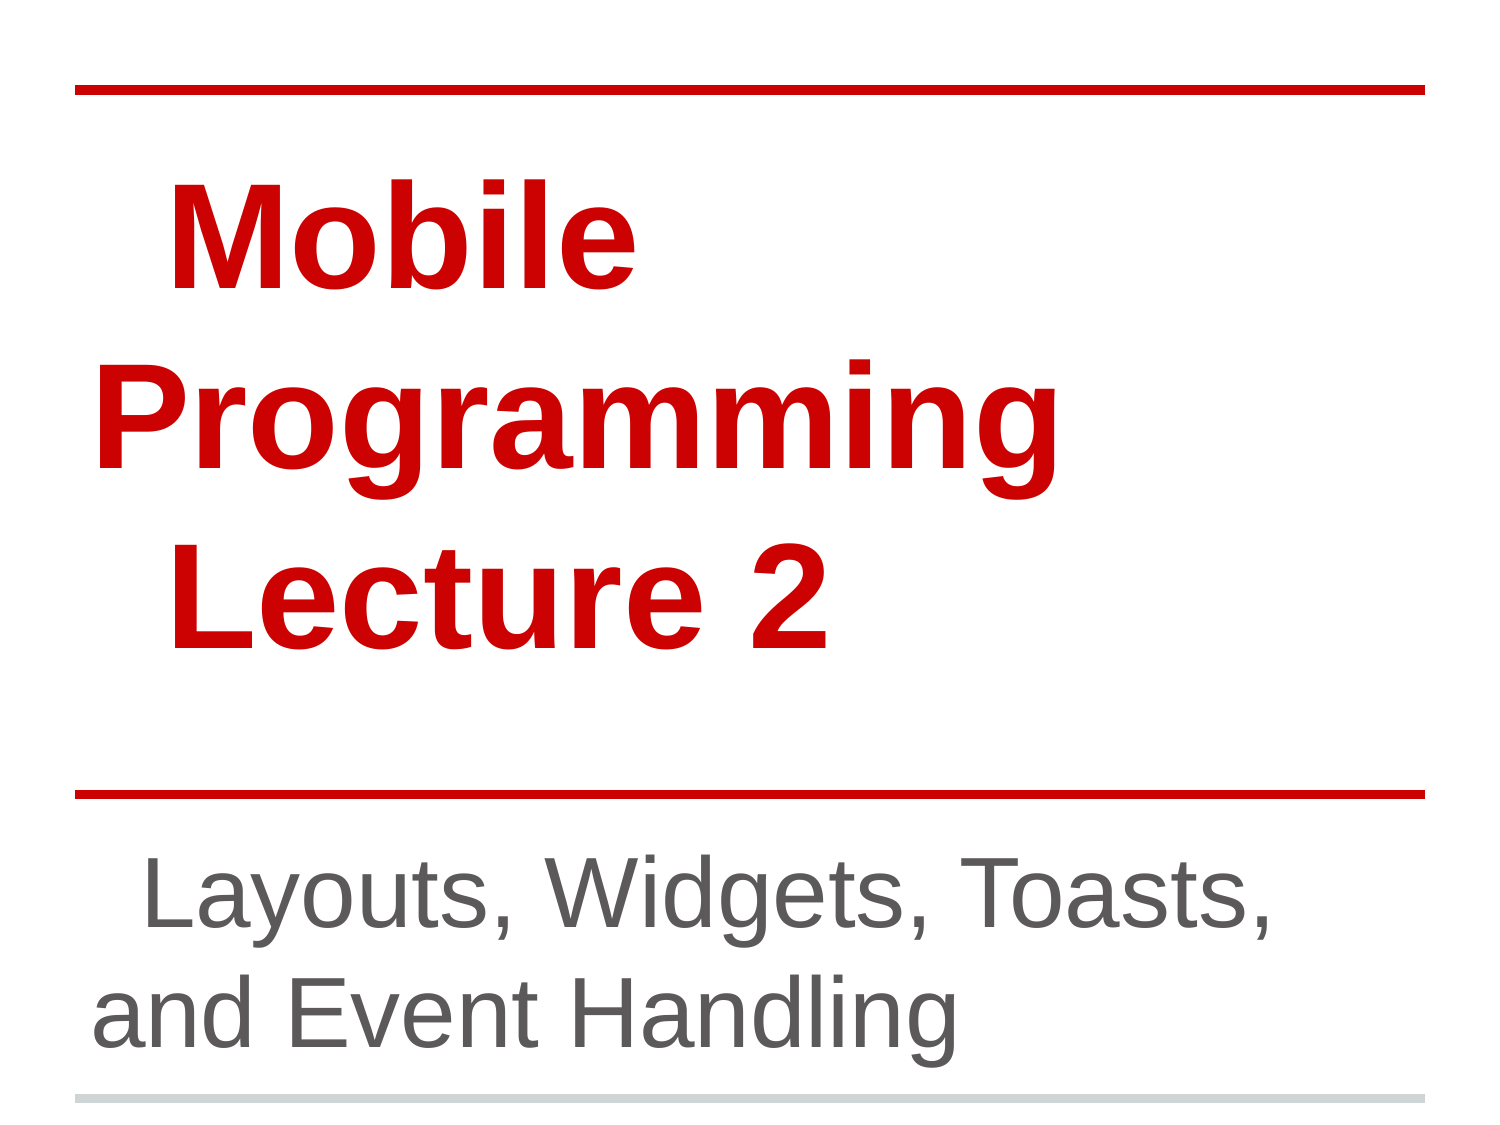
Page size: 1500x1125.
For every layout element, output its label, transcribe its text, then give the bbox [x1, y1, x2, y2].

subtitle Layouts, Widgets, Toasts, and Event Handling [75, 812, 1425, 1083]
title Mobile Programming Lecture 2 [75, 123, 1425, 782]
